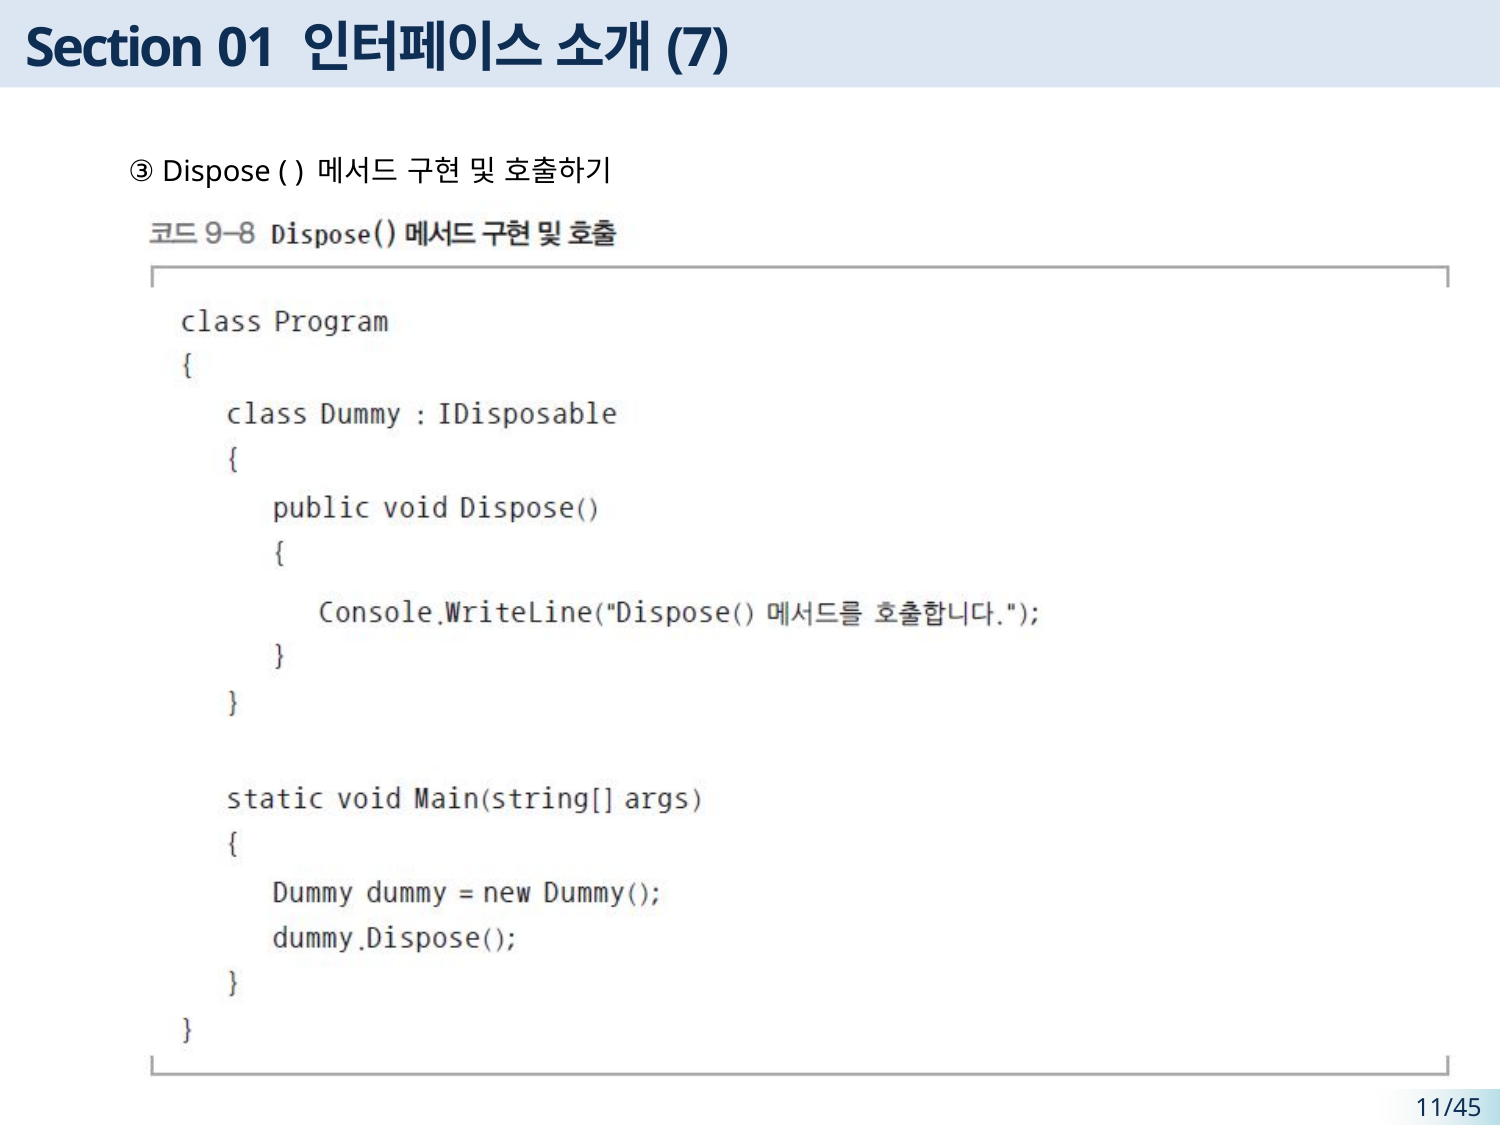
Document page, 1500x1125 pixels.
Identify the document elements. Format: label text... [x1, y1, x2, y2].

picture [142, 591, 1460, 1084]
list ③ Dispose ( ) 메서드 구현 및 호출하기 [10, 126, 1481, 1057]
picture [136, 200, 1457, 572]
title Section 01 인터페이스 소개(7) [10, 5, 1288, 84]
